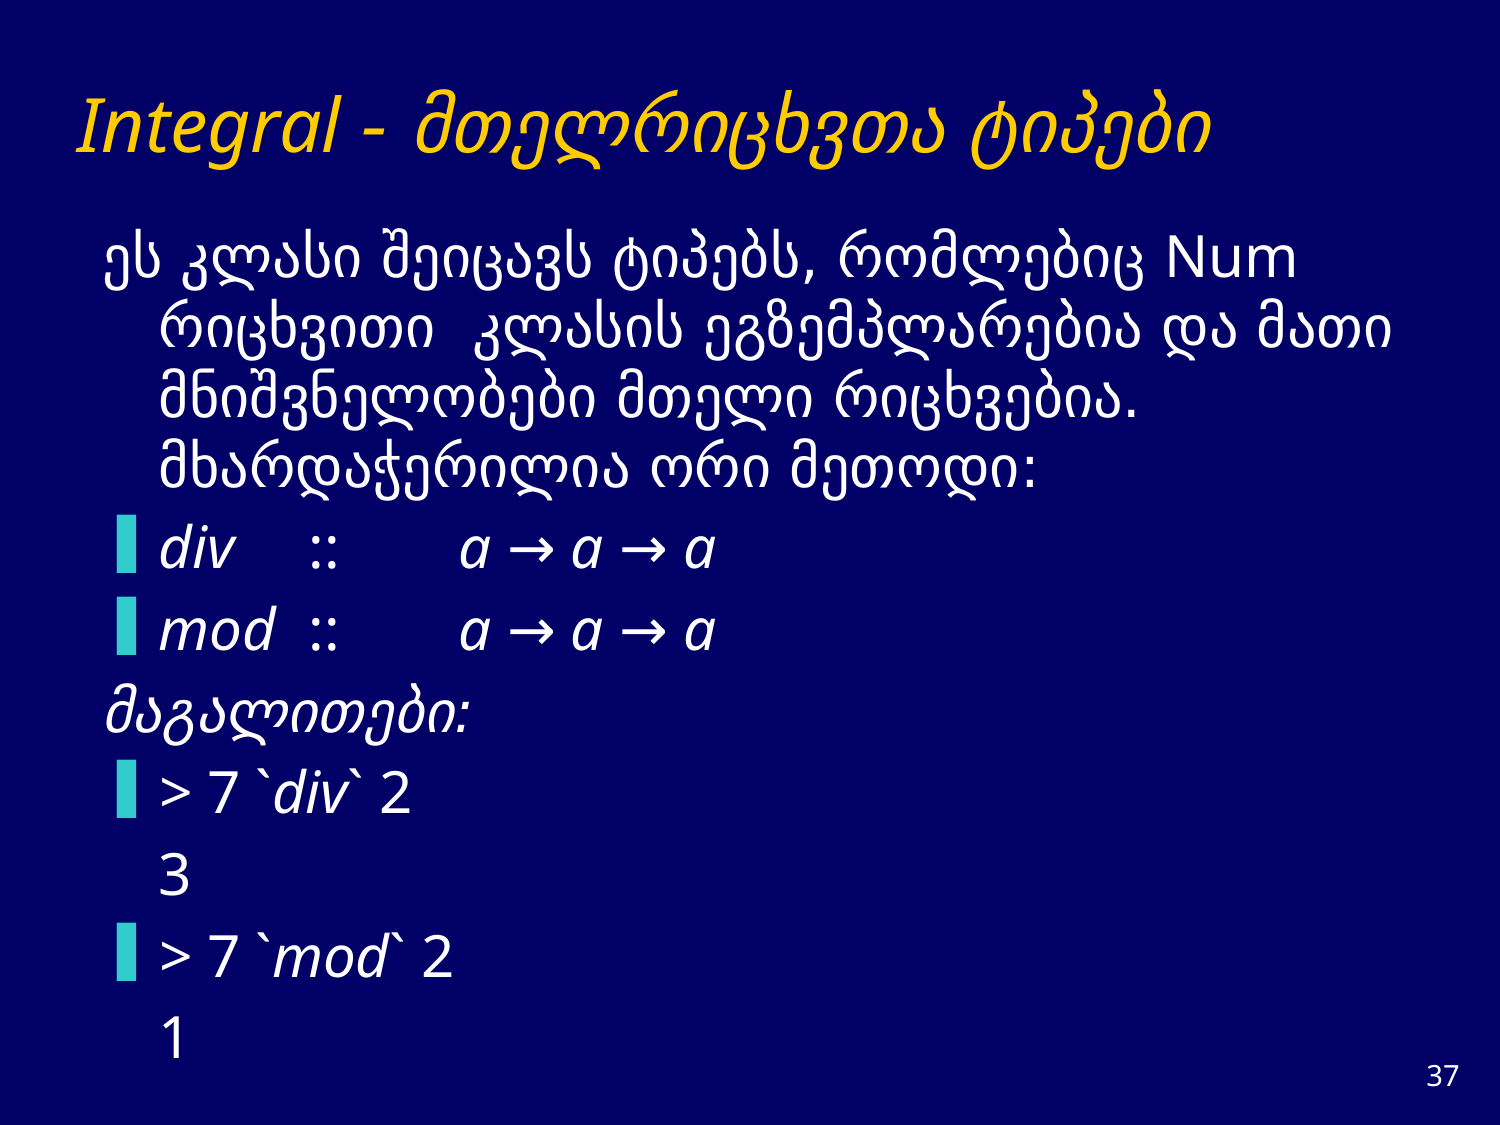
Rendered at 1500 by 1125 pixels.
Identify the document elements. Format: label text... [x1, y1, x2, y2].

list ეს კლასი შეიცავს ტიპებს, რომლებიც Num რიცხვითი კლასის ეგზემპლარებია და მათი მნიშვნელობები მთელი რიცხვებია. მხარდაჭერილია ორი მეთოდი: div :: a → a → a mod :: a → a → a მაგალითები: > 7 `div` 2 3 > 7 `mod` 2 1 [87, 211, 1430, 1063]
slide_number 36 [1374, 1049, 1476, 1101]
title Integral - მთელრიცხვთა ტიპები [62, 62, 1338, 176]
